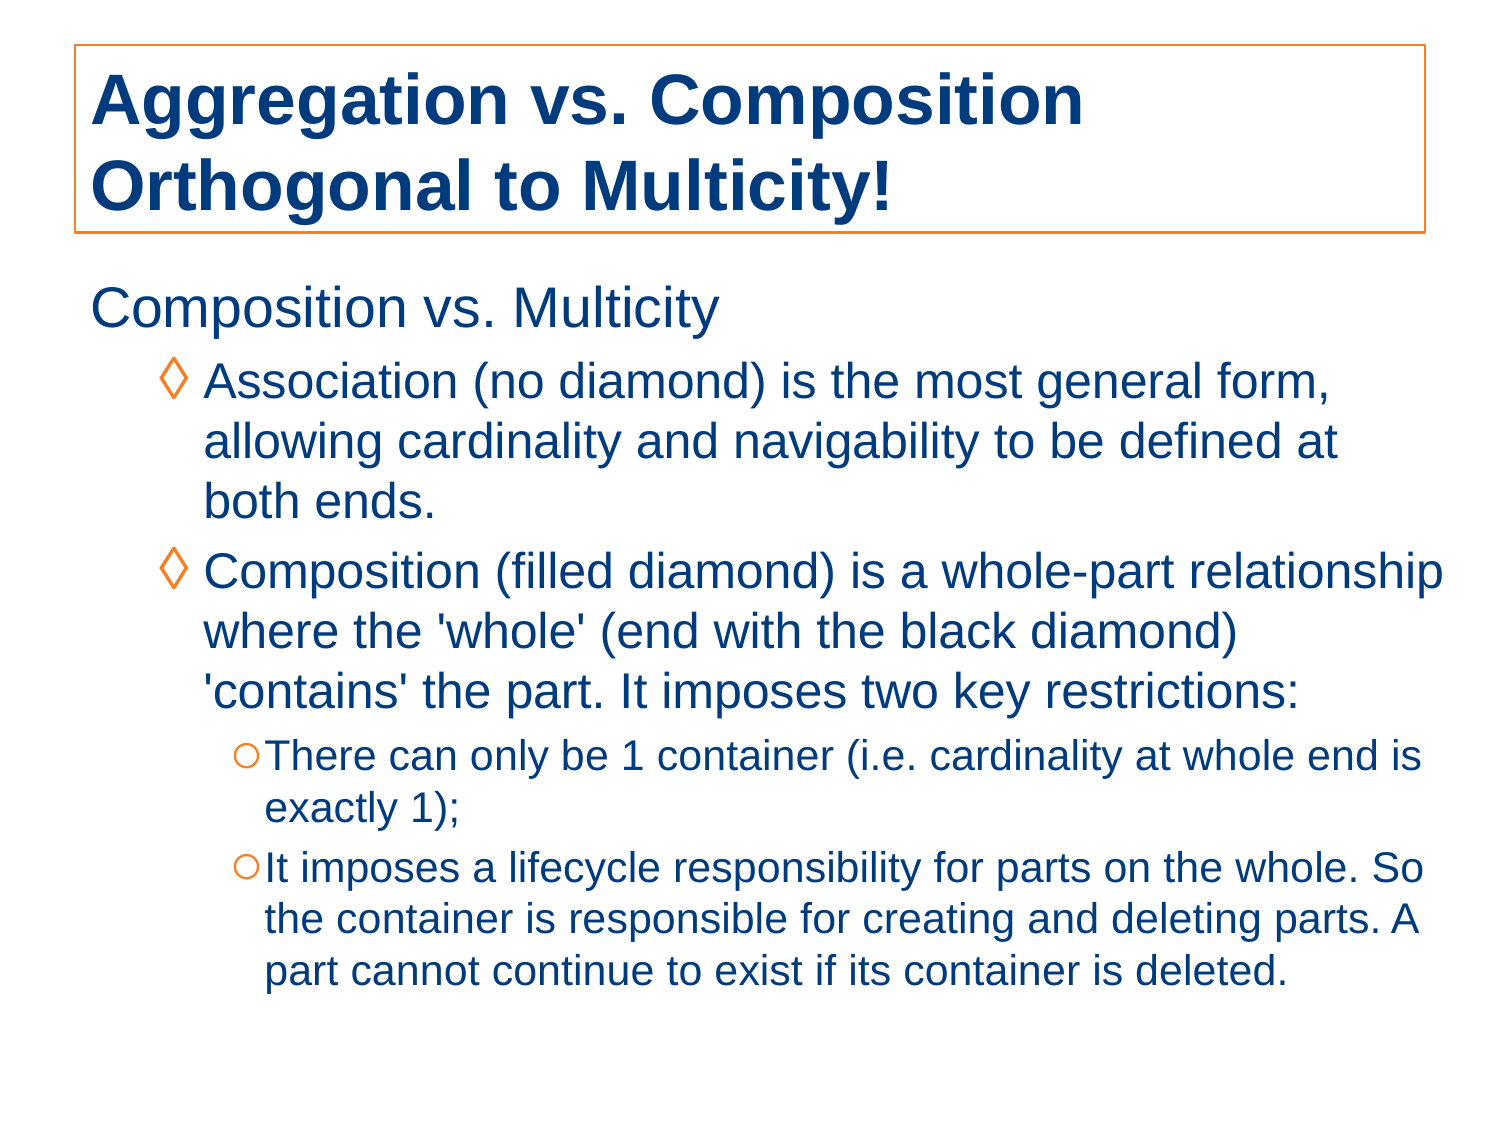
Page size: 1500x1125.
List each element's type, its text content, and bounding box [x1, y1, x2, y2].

list Composition vs. Multicity Association (no diamond) is the most general form, allowing cardinality and navigability to be defined at both ends. Composition (filled diamond) is a whole-part relationship where the 'whole' (end with the black diamond) 'contains' the part. It imposes two key restrictions: There can only be 1 container (i.e. cardinality at whole end is exactly 1); It imposes a lifecycle responsibility for parts on the whole. So the container is responsible for creating and deleting parts. A part cannot continue to exist if its container is deleted. [75, 262, 1463, 1038]
title Aggregation vs. Composition Orthogonal to Multicity! [74, 44, 1426, 234]
